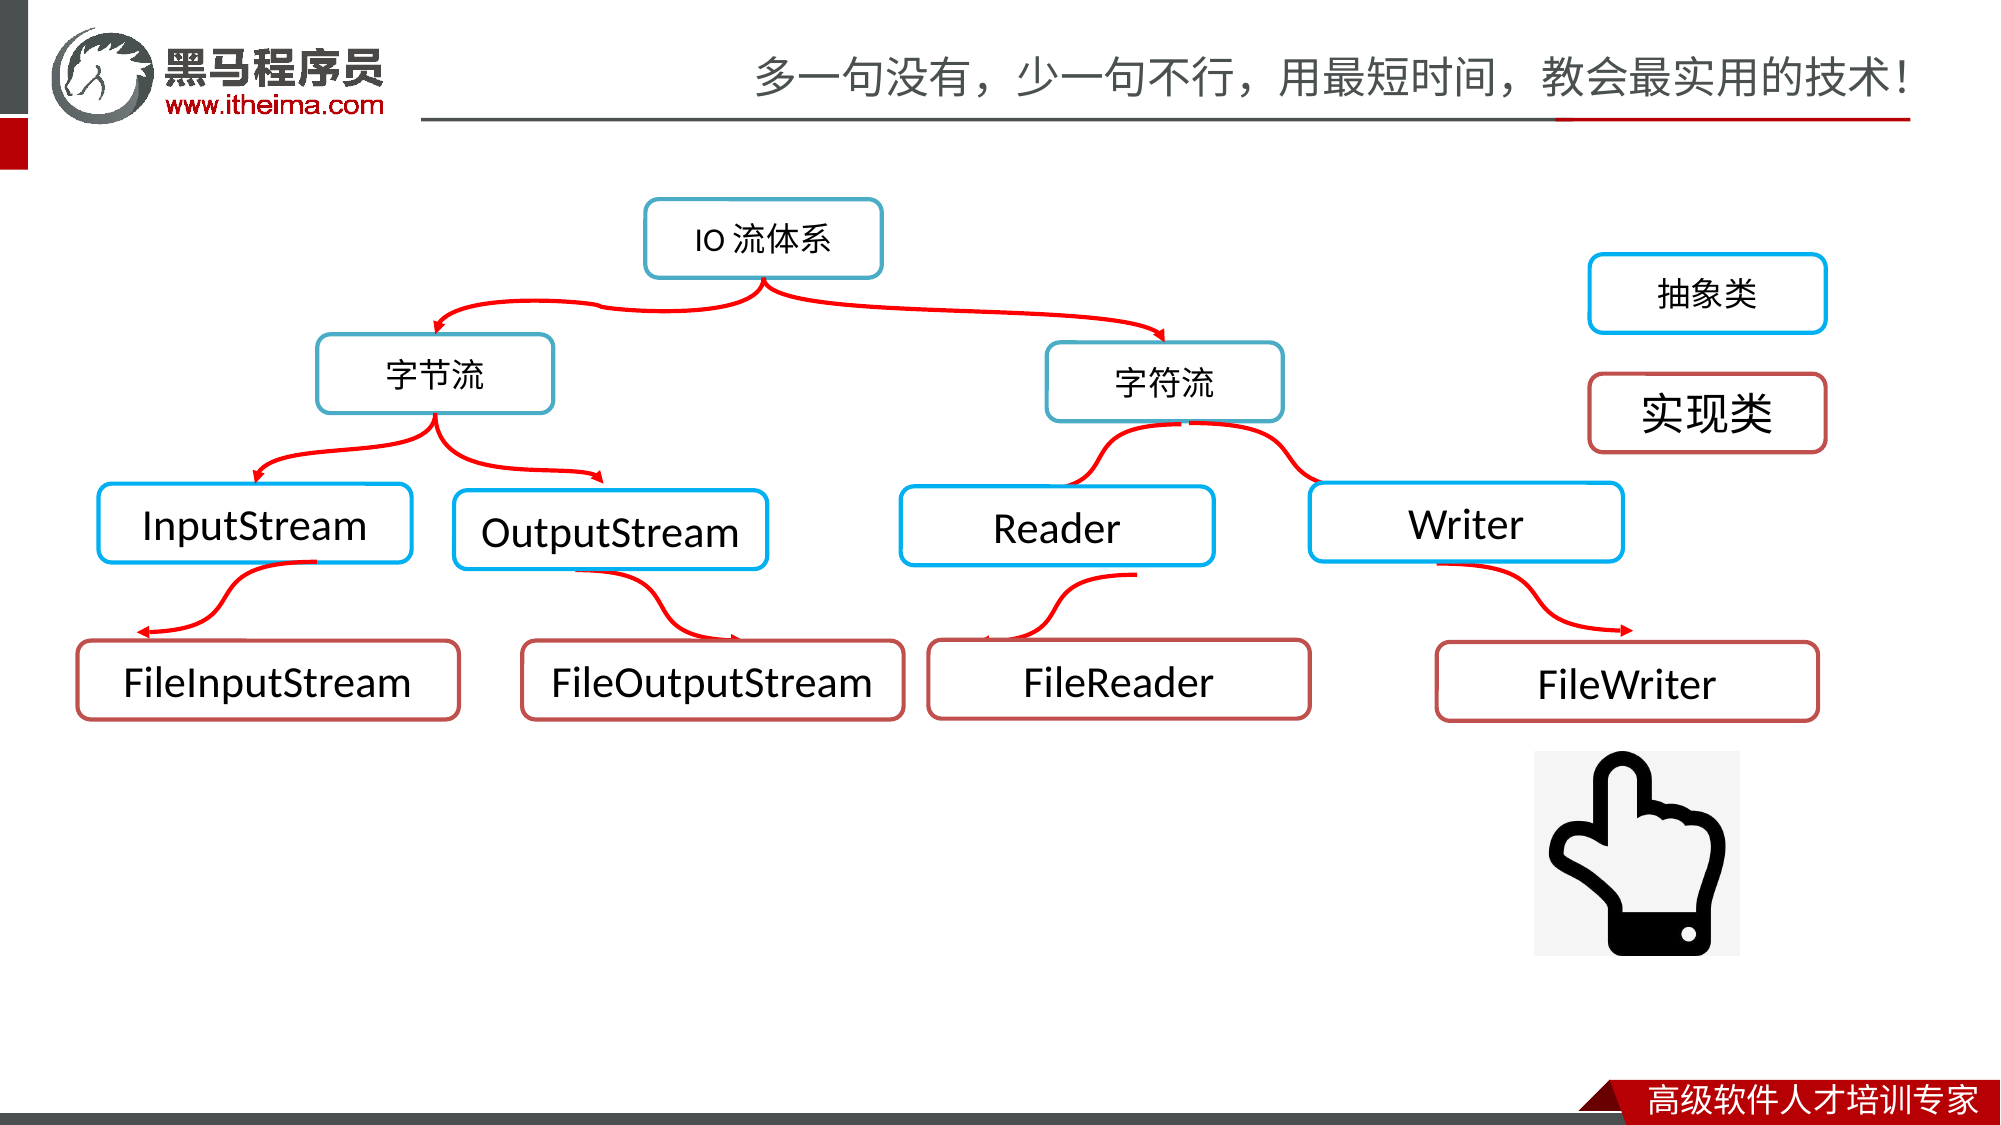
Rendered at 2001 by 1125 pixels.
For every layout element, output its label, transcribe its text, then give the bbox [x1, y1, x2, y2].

text_box FileWriter [1434, 639, 1821, 723]
text_box 字节流 [315, 332, 556, 416]
text_box 抽象类 [1587, 252, 1828, 335]
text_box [931, 109, 997, 511]
text_box OutputStream [451, 488, 770, 572]
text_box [570, 141, 629, 471]
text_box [1501, 498, 1569, 696]
text_box Reader [1094, 484, 1216, 568]
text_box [483, 363, 555, 533]
picture [50, 26, 384, 125]
text_box FileInputStream [75, 638, 462, 722]
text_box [624, 520, 696, 690]
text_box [1253, 358, 1322, 556]
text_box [1067, 377, 1135, 539]
text_box 实现类 [1587, 371, 1828, 455]
text_box Writer [1318, 480, 1625, 564]
picture [1534, 751, 1740, 956]
text_box 字符流 [1044, 340, 1285, 424]
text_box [1022, 527, 1091, 689]
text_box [191, 506, 263, 688]
text_box FileOutputStream [520, 638, 906, 722]
text_box IO流体系 [643, 197, 884, 280]
text_box Reader [898, 484, 1062, 568]
text_box InputStream [96, 481, 414, 565]
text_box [309, 357, 381, 539]
text_box FileReader [926, 637, 1312, 721]
